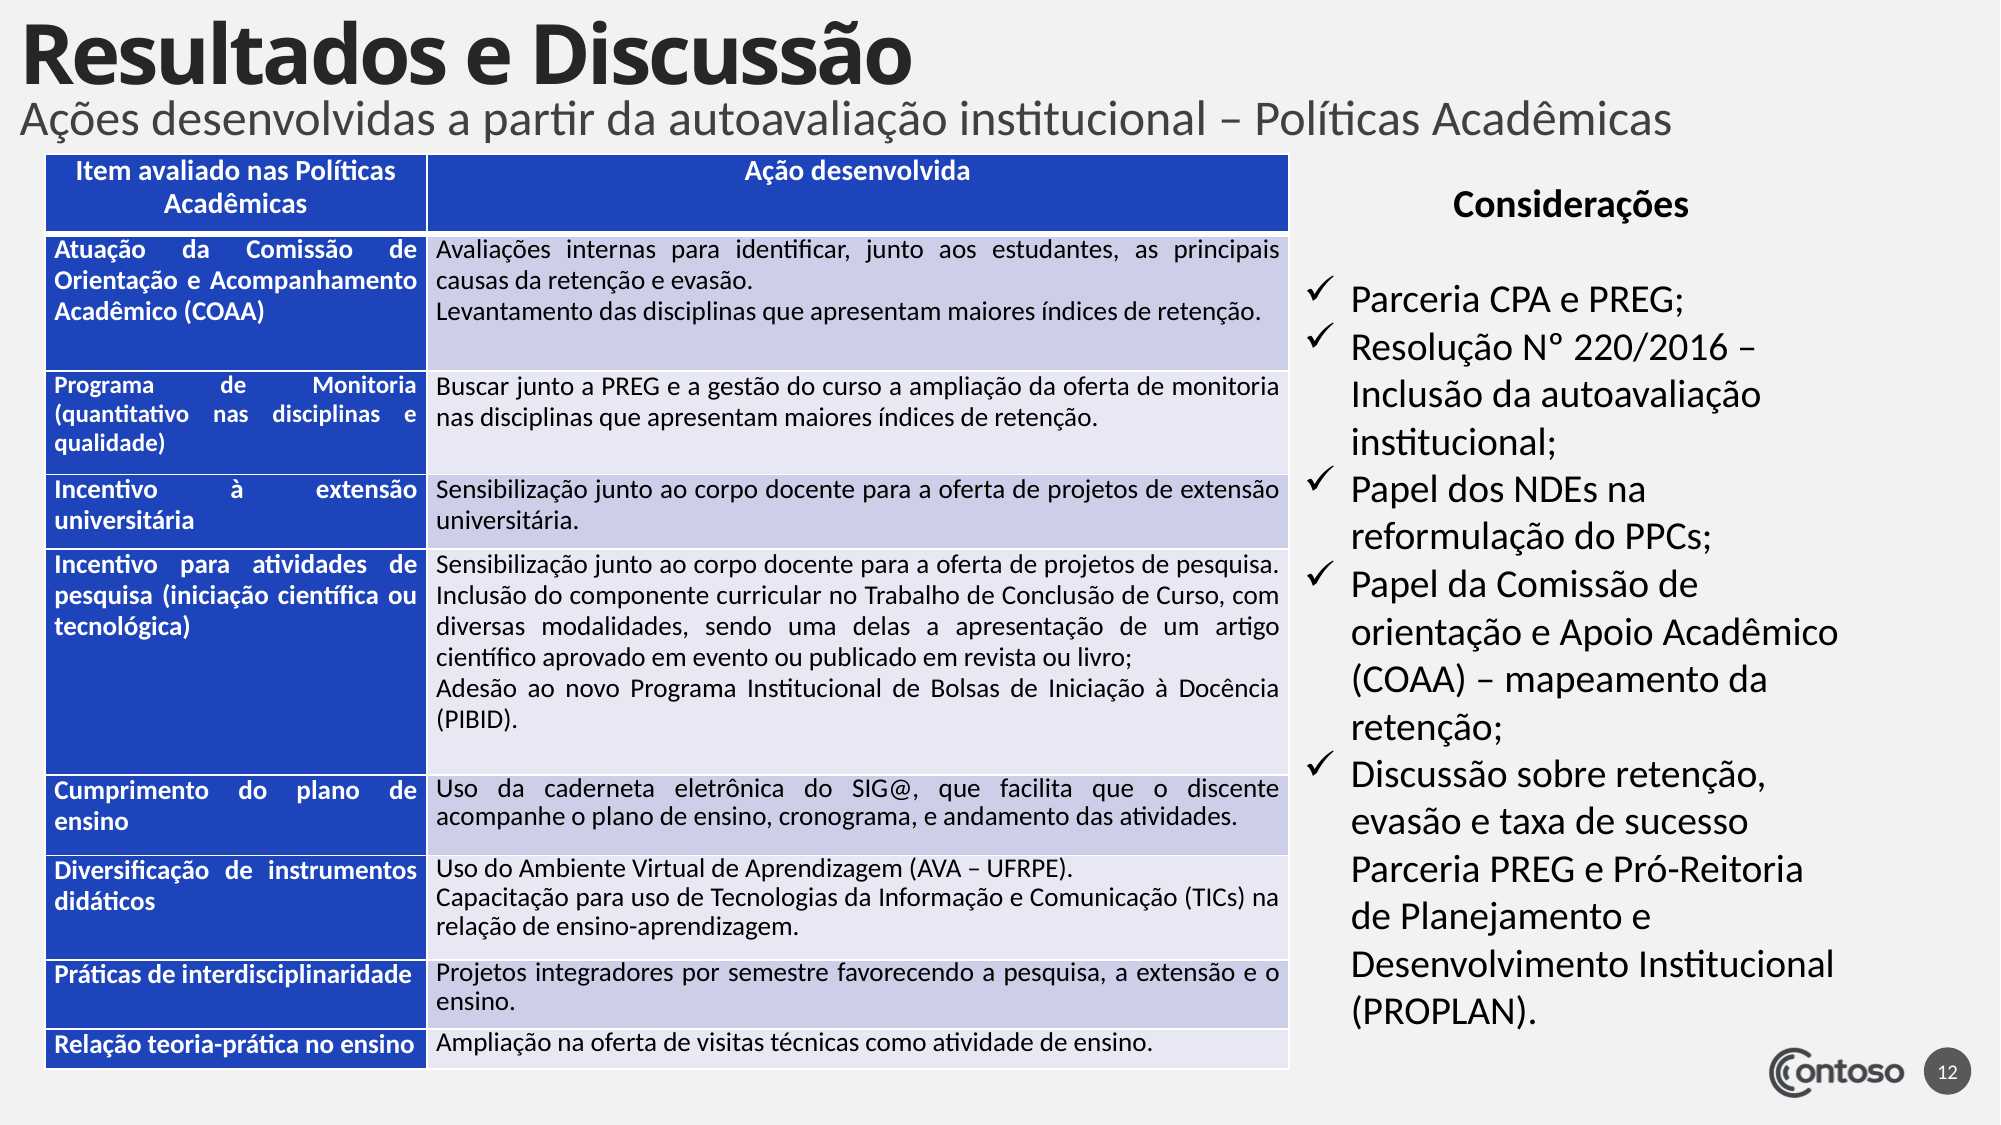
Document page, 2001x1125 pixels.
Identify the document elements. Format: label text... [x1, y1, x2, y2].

table_cell Ampliação na oferta de visitas técnicas como atividade de ensino. [428, 1030, 1288, 1068]
table_cell Projetos integradores por semestre favorecendo a pesquisa, a extensão e o ensino. [428, 961, 1288, 1028]
slide_number 12 [1923, 1047, 1972, 1095]
table_cell Programa de Monitoria (quantitativo nas disciplinas e qualidade) [46, 372, 426, 474]
table_cell Práticas de interdisciplinaridade [46, 961, 426, 1028]
list Ações desenvolvidas a partir da autoavaliação institucional – Políticas Acadêmicas [19, 92, 1783, 164]
table_cell Diversificação de instrumentos didáticos [46, 856, 426, 959]
table_cell Uso do Ambiente Virtual de Aprendizagem (AVA – UFRPE). Capacitação para uso de Tecnologias da Informação e Comunicação (TICs) na relação de ensino-aprendizagem. [428, 856, 1288, 959]
table_cell Relação teoria-prática no ensino [46, 1030, 426, 1068]
table_cell Incentivo para atividades de pesquisa (iniciação científica ou tecnológica) [46, 550, 426, 774]
table_header Ação desenvolvida [428, 155, 1288, 231]
table_cell Sensibilização junto ao corpo docente para a oferta de projetos de extensão universitária. [428, 475, 1288, 548]
table_cell Cumprimento do plano de ensino [46, 776, 426, 855]
table_cell Incentivo à extensão universitária [46, 475, 426, 548]
table_cell Uso da caderneta eletrônica do SIG@, que facilita que o discente acompanhe o plano de ensino, cronograma, e andamento das atividades. [428, 776, 1288, 855]
title Resultados e Discussão [19, 21, 1879, 93]
table_cell Sensibilização junto ao corpo docente para a oferta de projetos de pesquisa. Inclusão do componente curricular no Trabalho de Conclusão de Curso, com diversas modalidades, sendo uma delas a apresentação de um artigo científico aprovado em evento ou publicado em revista ou livro; Adesão ao novo Programa Institucional de Bolsas de Iniciação à Docência (PIBID). [428, 550, 1288, 774]
table_cell Buscar junto a PREG e a gestão do curso a ampliação da oferta de monitoria nas disciplinas que apresentam maiores índices de retenção. [428, 372, 1288, 474]
text_box Considerações Parceria CPA e PREG; Resolução Nº 220/2016 – Inclusão da autoavaliação institucional; Papel dos NDEs na reformulação do PPCs; Papel da Comissão de orientação e Apoio Acadêmico (COAA) – mapeamento da retenção; Discussão sobre retenção, evasão e taxa de sucesso Parceria PREG e Pró-Reitoria de Planejamento e Desenvolvimento Institucional (PROPLAN). [1290, 170, 1854, 1041]
table_header Item avaliado nas Políticas Acadêmicas [46, 155, 426, 231]
table_cell Avaliações internas para identificar, junto aos estudantes, as principais causas da retenção e evasão. Levantamento das disciplinas que apresentam maiores índices de retenção. [428, 237, 1288, 370]
table_cell Atuação da Comissão de Orientação e Acompanhamento Acadêmico (COAA) [46, 237, 426, 370]
